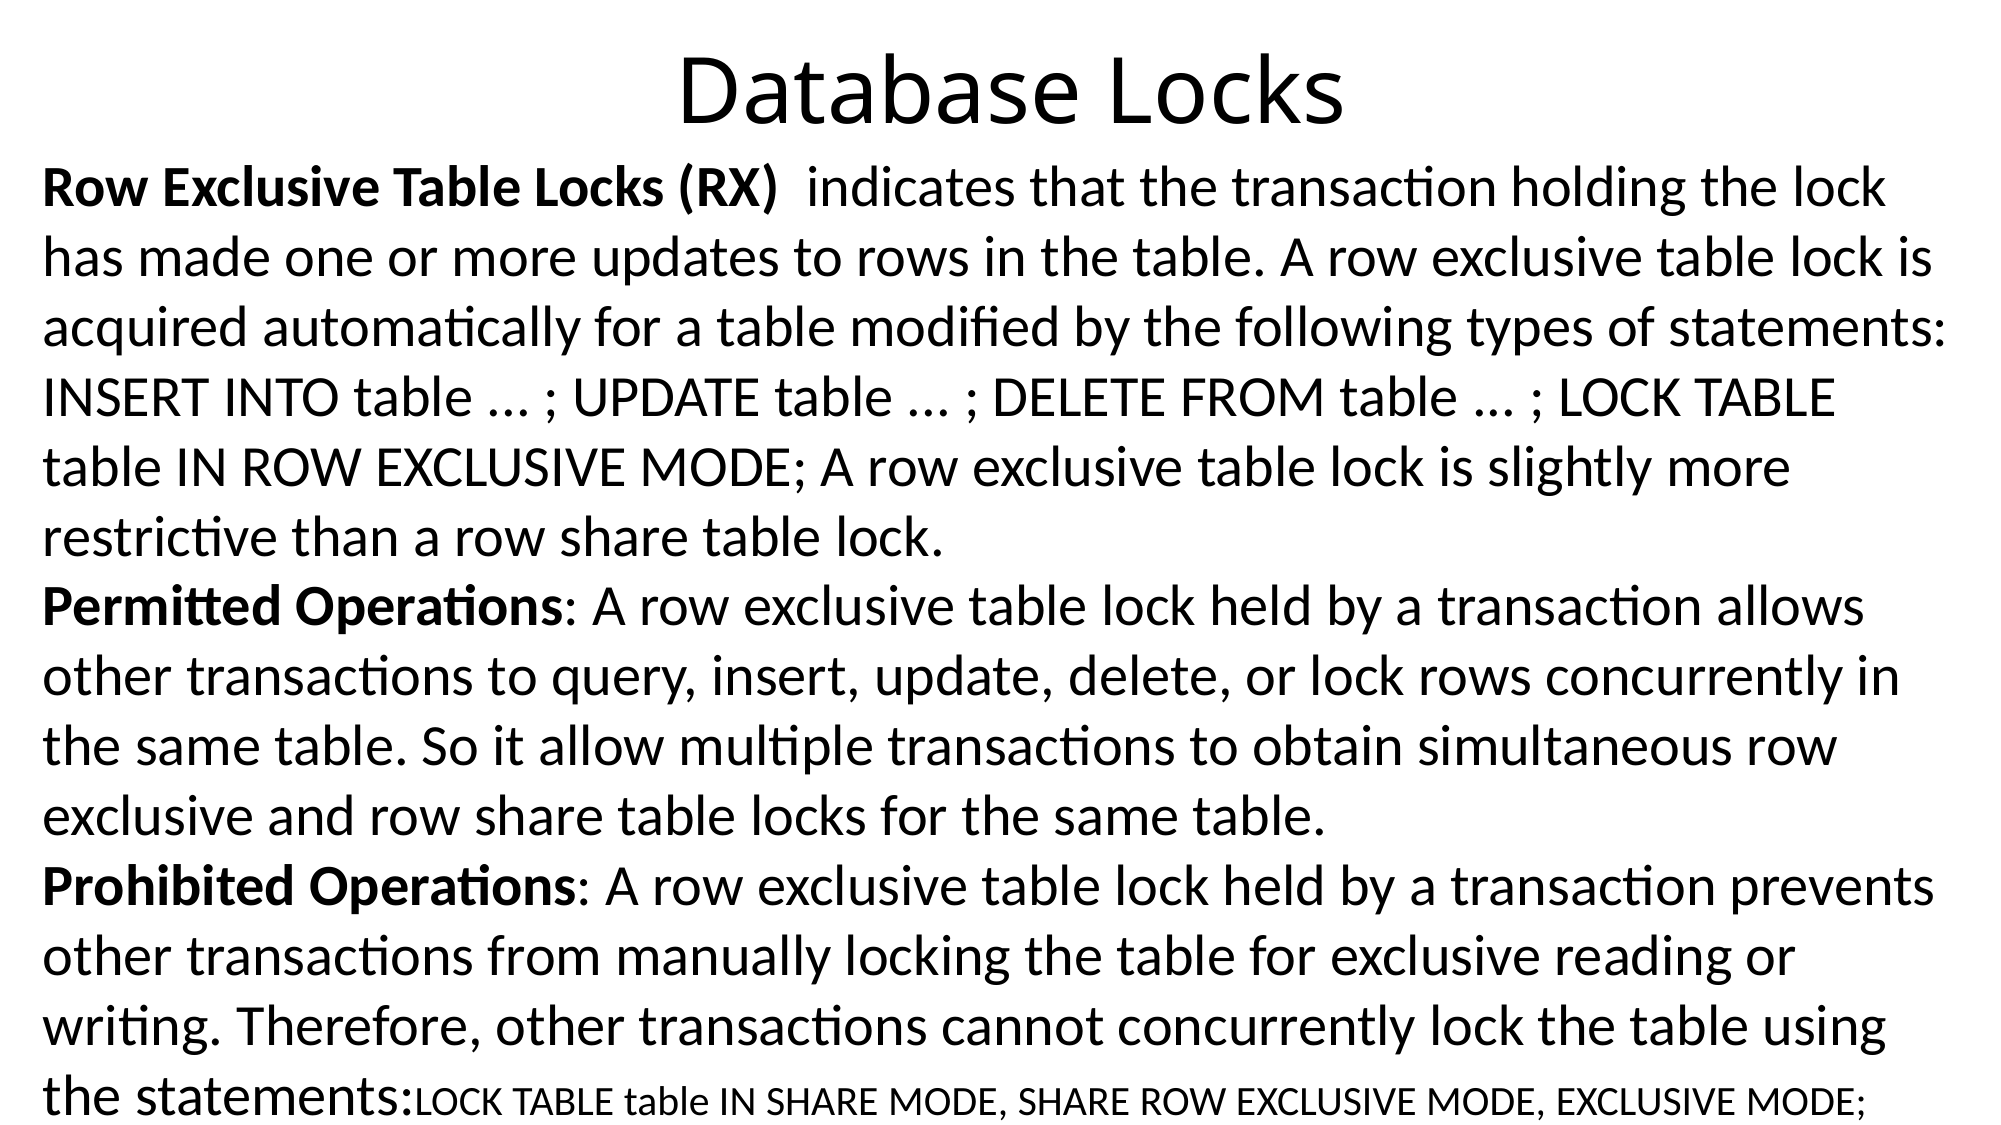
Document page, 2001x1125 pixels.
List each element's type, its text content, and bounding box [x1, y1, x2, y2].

text_box Row Exclusive Table Locks (RX) indicates that the transaction holding the lock has made one or more updates to rows in the table. A row exclusive table lock is acquired automatically for a table modified by the following types of statements: INSERT INTO table ... ; UPDATE table ... ; DELETE FROM table ... ; LOCK TABLE table IN ROW EXCLUSIVE MODE; A row exclusive table lock is slightly more restrictive than a row share table lock. Permitted Operations: A row exclusive table lock held by a transaction allows other transactions to query, insert, update, delete, or lock rows concurrently in the same table. So it allow multiple transactions to obtain simultaneous row exclusive and row share table locks for the same table. Prohibited Operations: A row exclusive table lock held by a transaction prevents other transactions from manually locking the table for exclusive reading or writing. Therefore, other transactions cannot concurrently lock the table using the statements:LOCK TABLE table IN SHARE MODE, SHARE ROW EXCLUSIVE MODE, EXCLUSIVE MODE; [28, 140, 1980, 1083]
text_box Database Locks [127, 29, 1895, 140]
